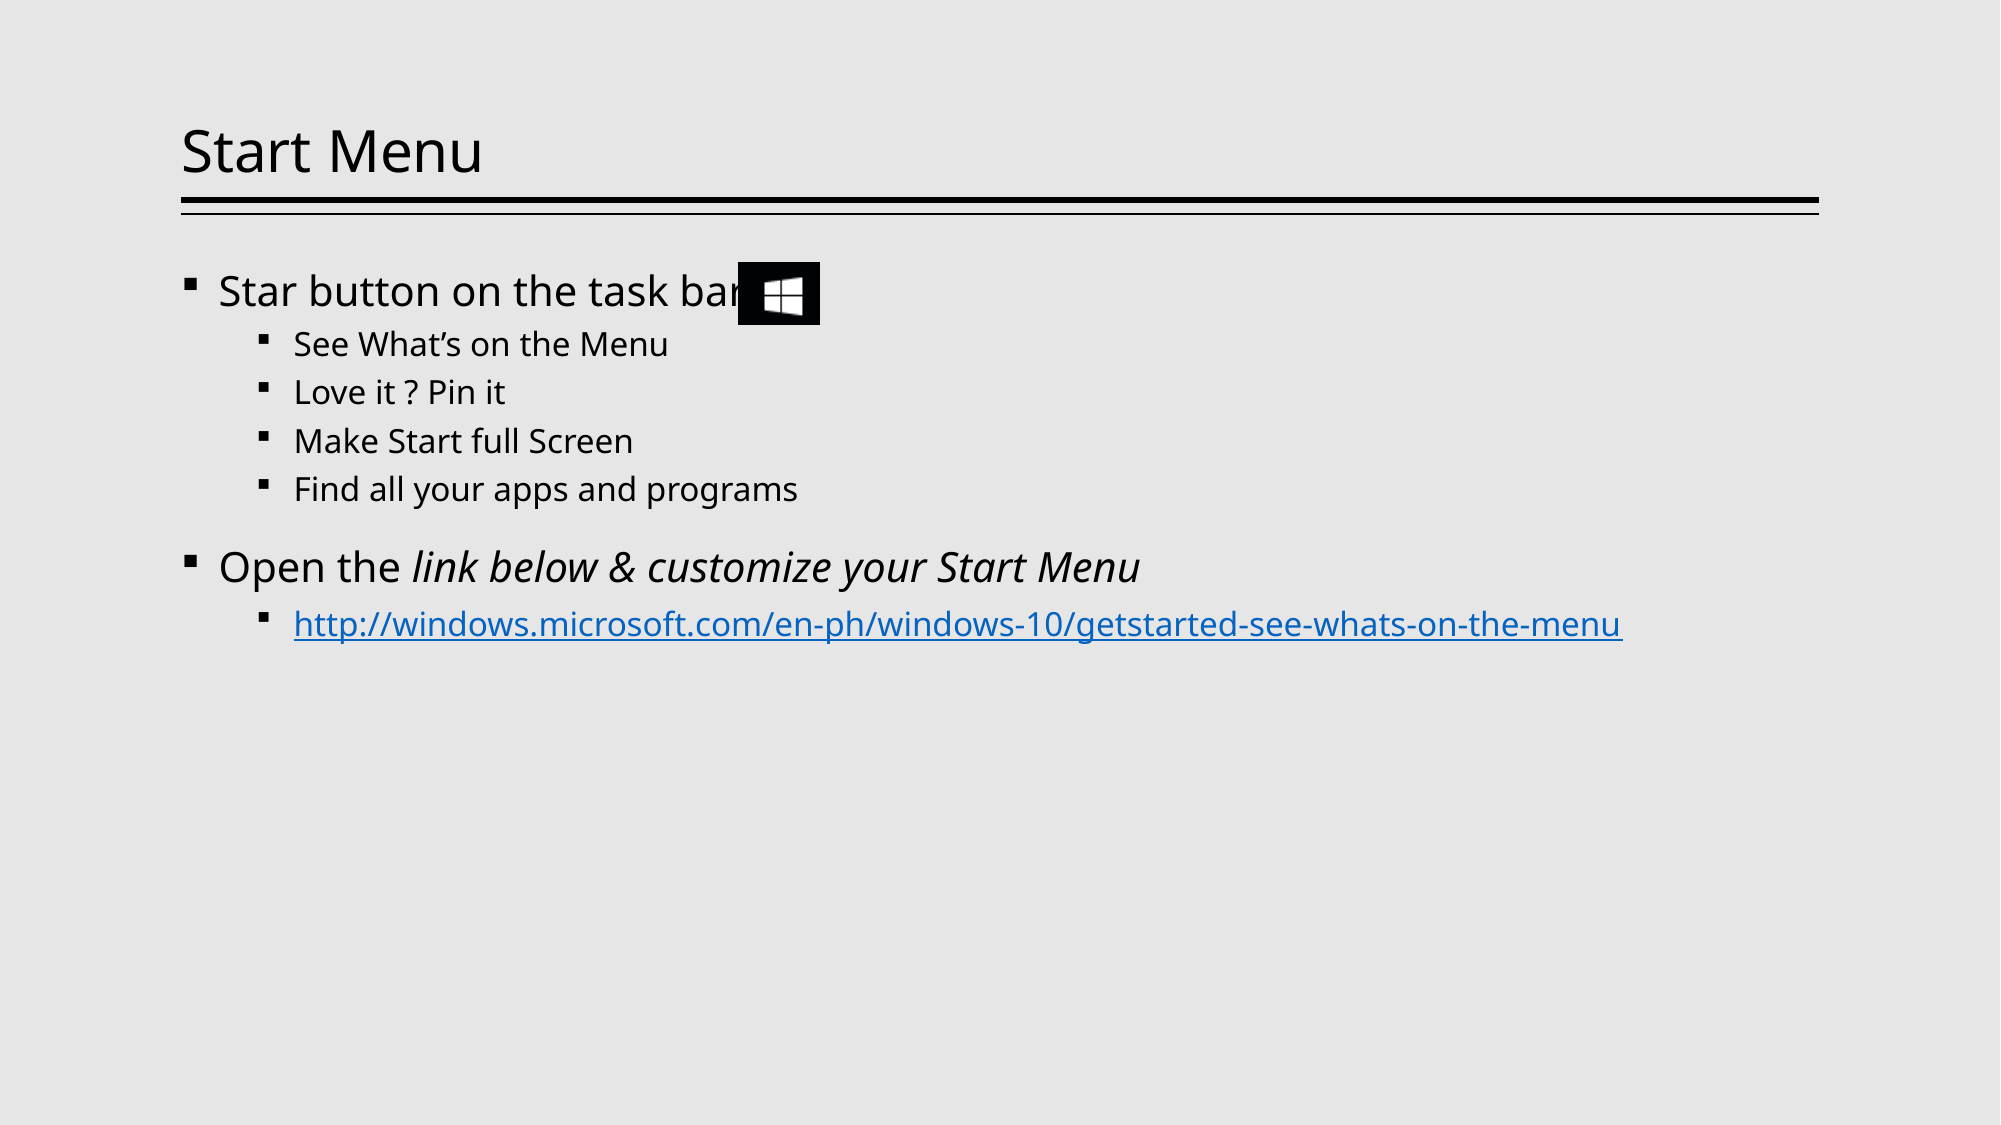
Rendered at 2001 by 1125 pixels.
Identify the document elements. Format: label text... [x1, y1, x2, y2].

list Star button on the task bar See What’s on the Menu Love it ? Pin it Make Start full Screen Find all your apps and programs Open the link below & customize your Start Menu http://windows.microsoft.com/en-ph/windows-10/getstarted-see-whats-on-the-menu [181, 262, 1819, 1013]
title Start Menu [181, 12, 1819, 193]
picture [738, 262, 820, 325]
